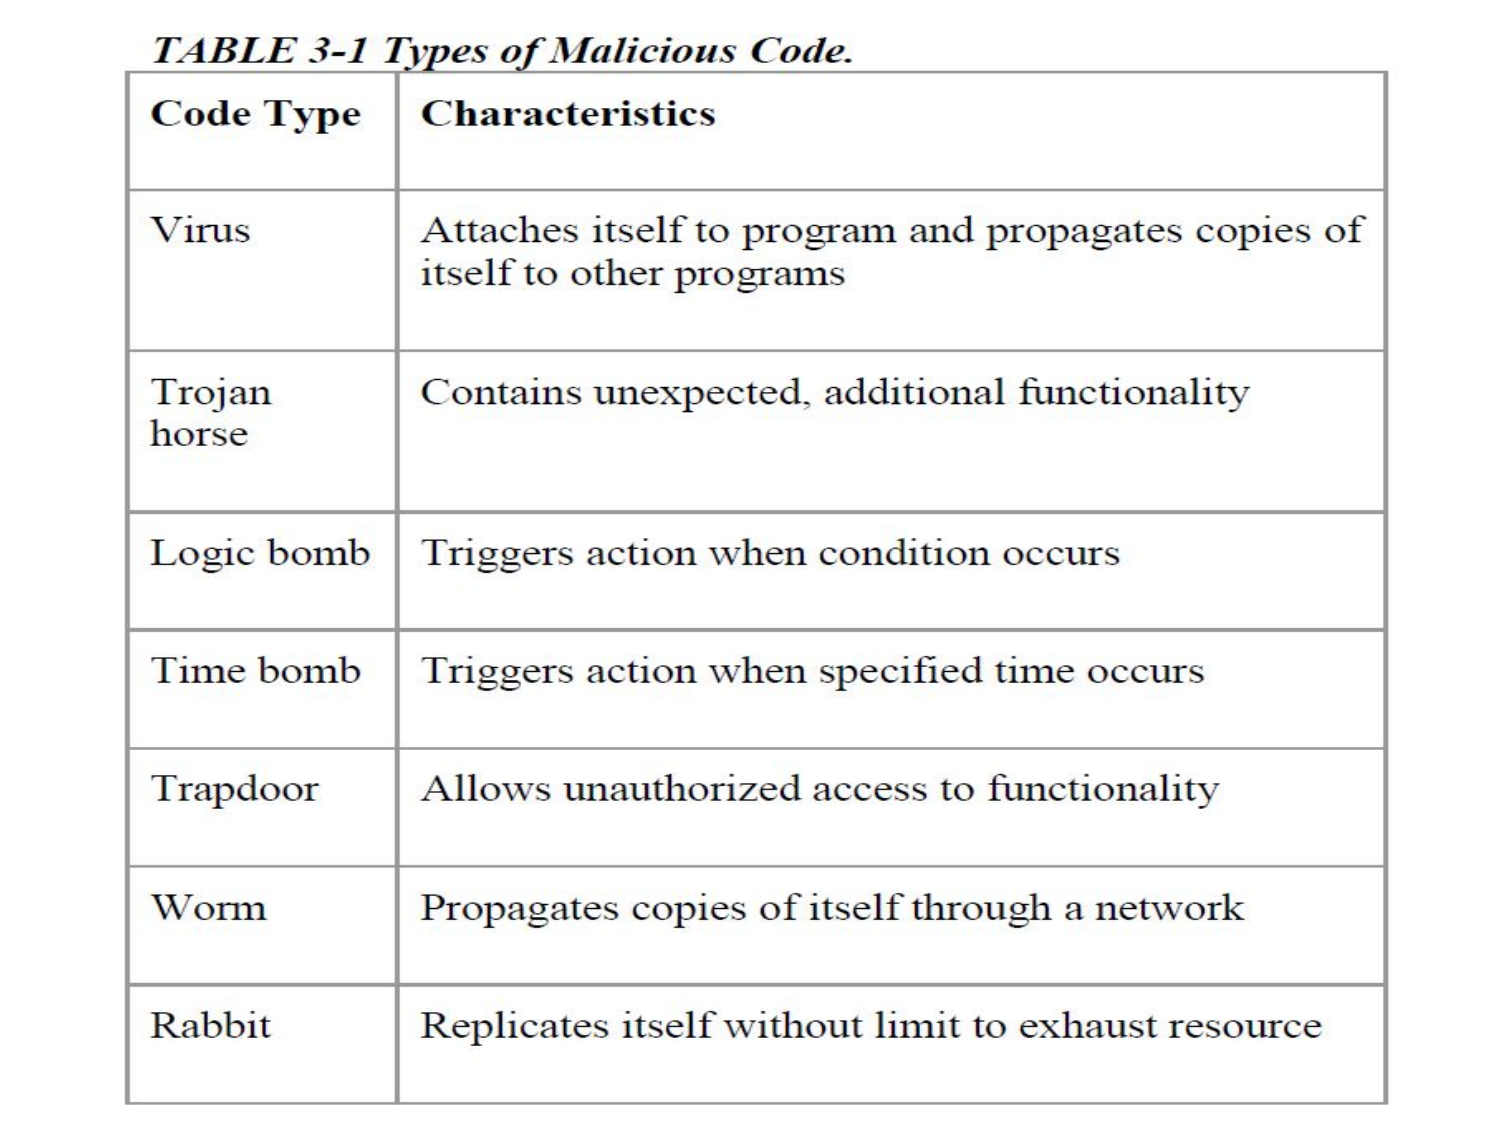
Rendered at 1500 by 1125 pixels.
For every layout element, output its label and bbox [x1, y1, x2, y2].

picture [112, 12, 1426, 1125]
